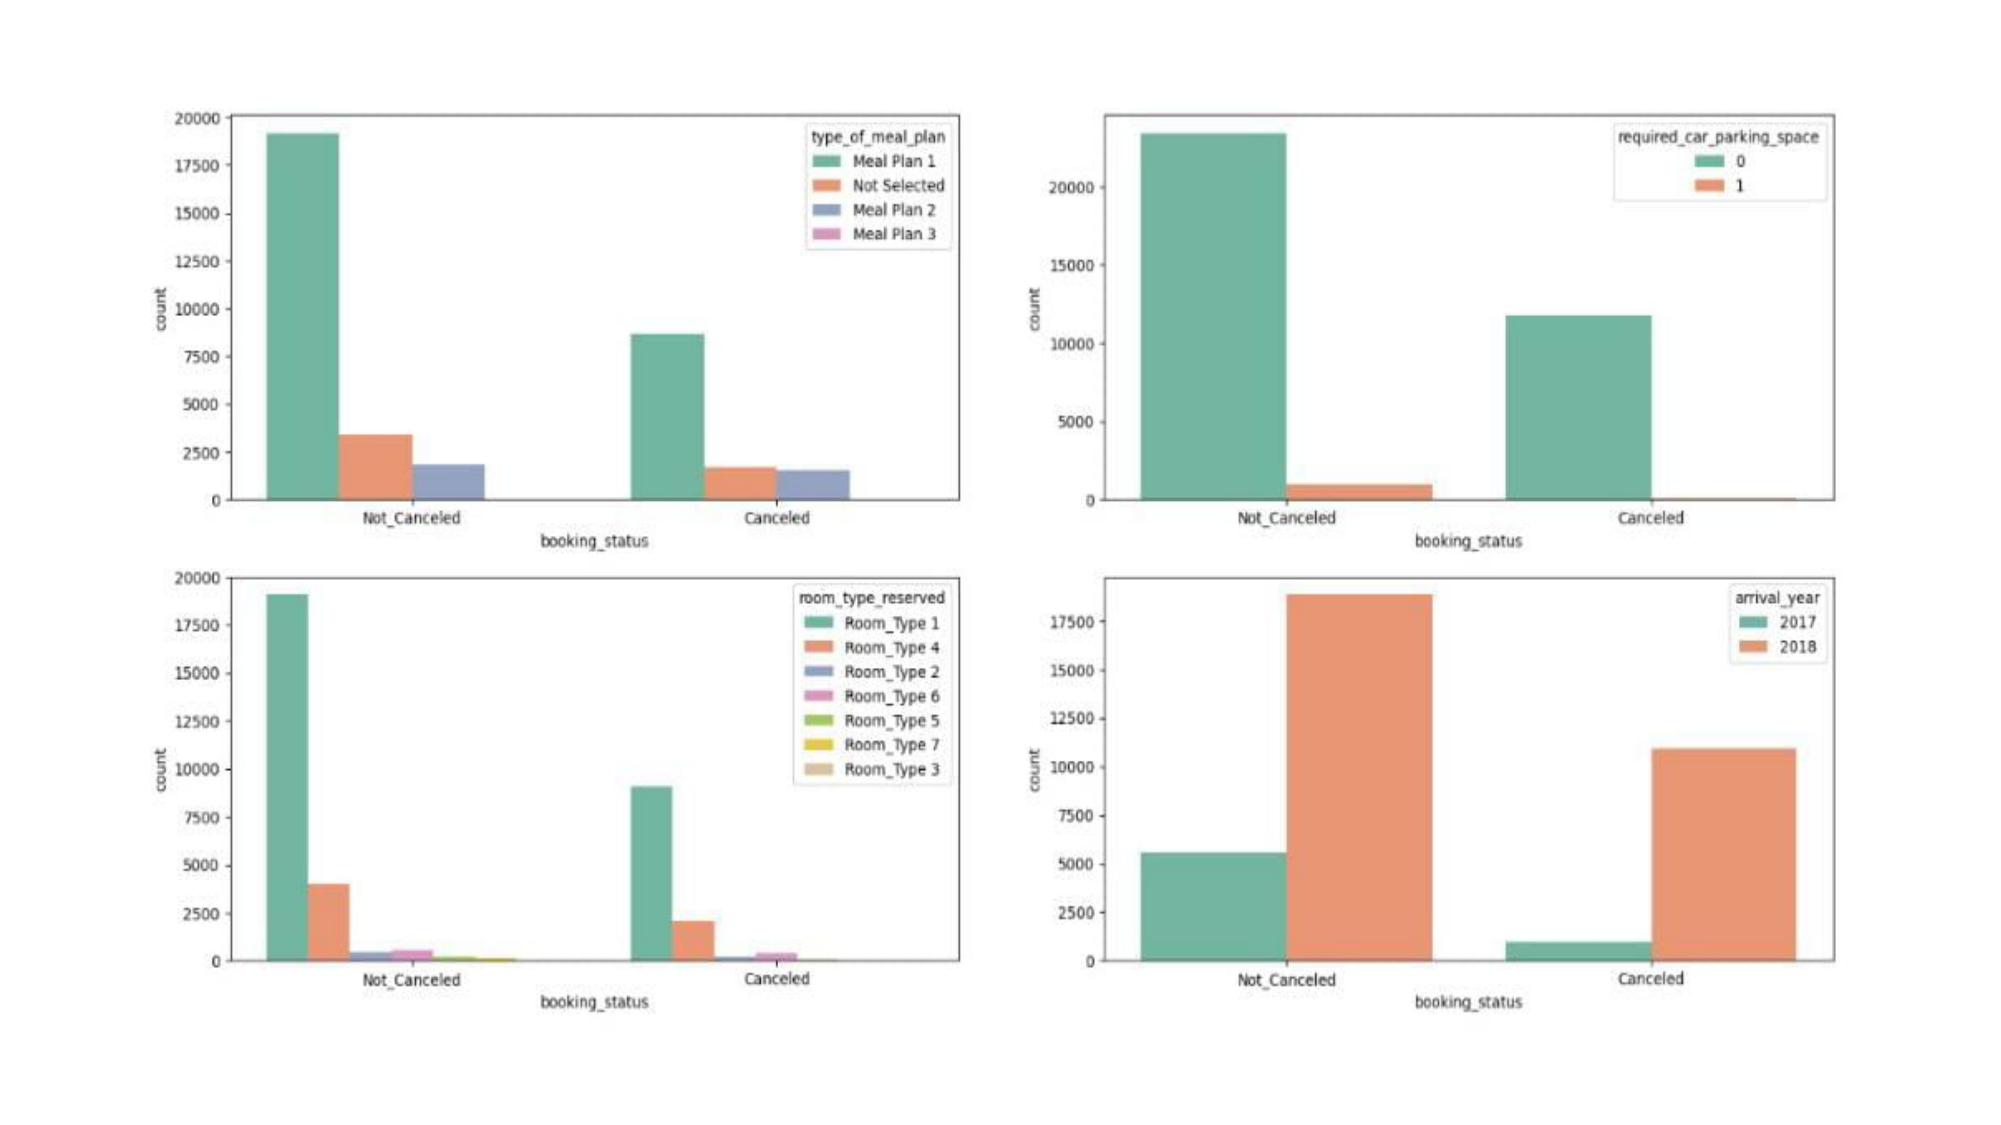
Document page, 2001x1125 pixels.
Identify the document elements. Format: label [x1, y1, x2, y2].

picture [85, 108, 1884, 1031]
